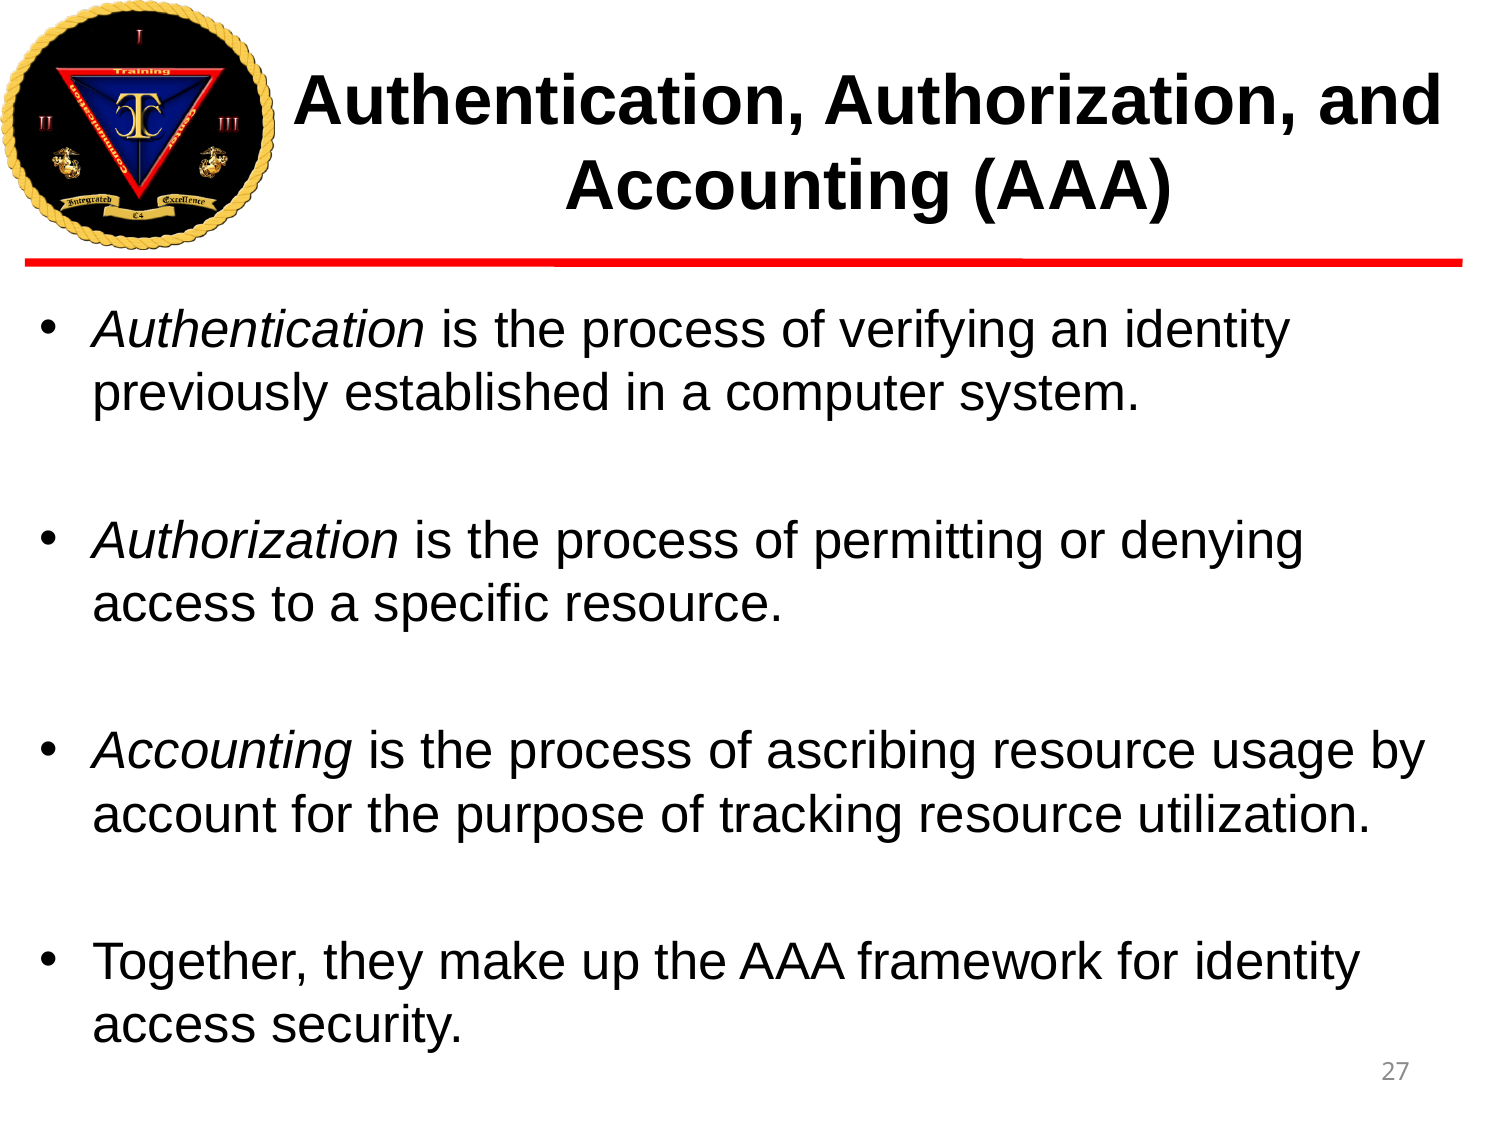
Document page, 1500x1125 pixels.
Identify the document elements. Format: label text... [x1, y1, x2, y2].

list Authentication is the process of verifying an identity previously established in a computer system. Authorization is the process of permitting or denying access to a specific resource. Accounting is the process of ascribing resource usage by account for the purpose of tracking resource utilization. Together, they make up the AAA framework for identity access security. [24, 287, 1463, 1081]
slide_number 27 [1074, 1042, 1425, 1103]
title Authentication, Authorization, and Accounting (AAA) [274, 44, 1463, 233]
picture [0, 0, 275, 250]
